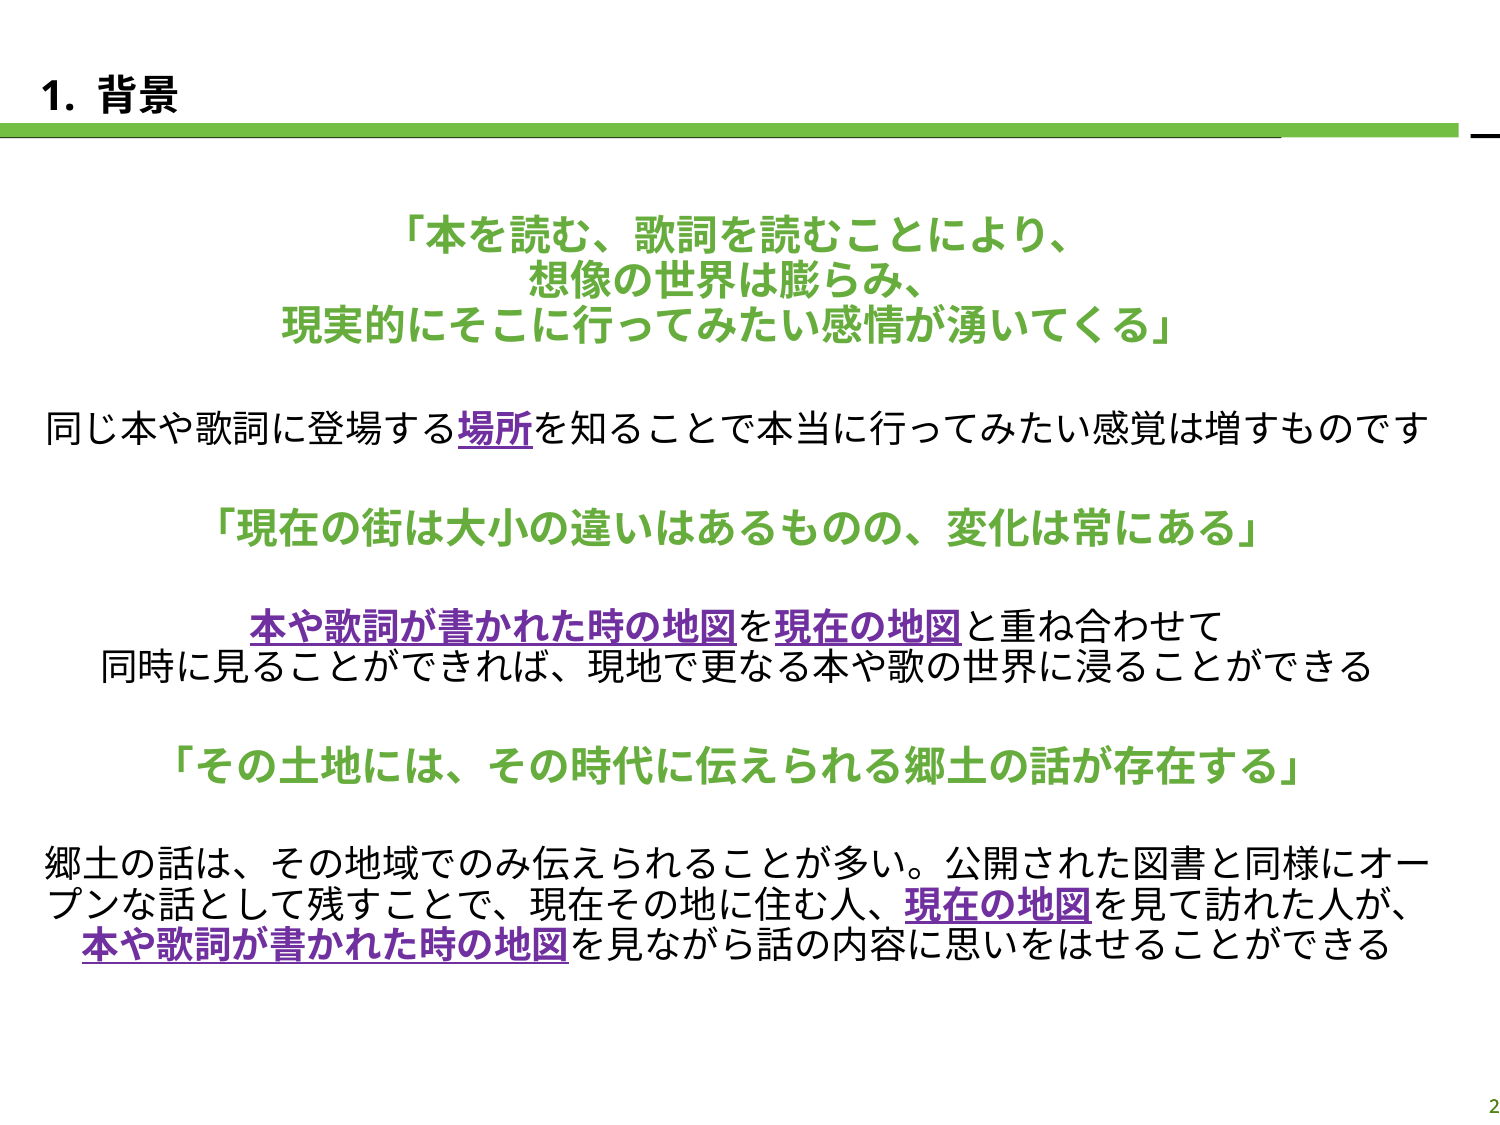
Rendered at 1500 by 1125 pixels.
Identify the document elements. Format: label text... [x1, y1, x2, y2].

title 1. 背景 [24, 6, 1451, 127]
text_box 1 [1423, 1070, 1500, 1121]
list 「本を読む、歌詞を読むことにより、 想像の世界は膨らみ、 現実的にそこに行ってみたい感情が湧いてくる」 同じ本や歌詞に登場する場所を知ることで本当に行ってみたい感覚は増すものです 「現在の街は大小の違いはあるものの、変化は常にある」 本や歌詞が書かれた時の地図を現在の地図と重ね合わせて 同時に見ることができれば、現地で更なる本や歌の世界に浸ることができる 「その土地には、その時代に伝えられる郷土の話が存在する」 郷土の話は、その地域でのみ伝えられることが多い。公開された図書と同様にオープンな話として残すことで、現在その地に住む人、現在の地図を見て訪れた人が、本や歌詞が書かれた時の地図を見ながら話の内容に思いをはせることができる [24, 148, 1451, 1083]
